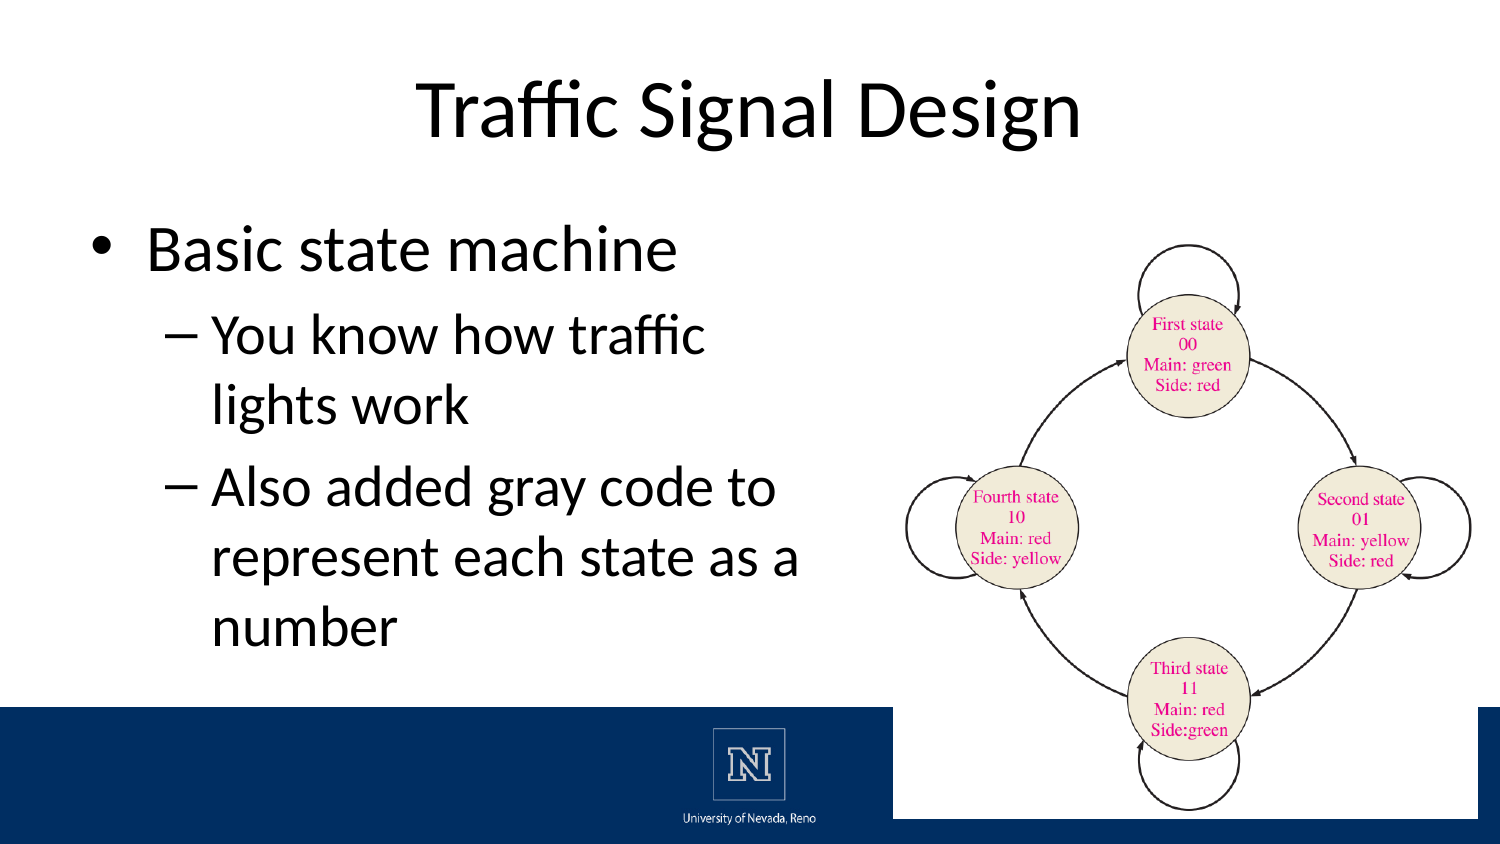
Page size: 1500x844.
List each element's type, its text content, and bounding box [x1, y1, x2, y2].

list Basic state machine You know how traffic lights work Also added gray code to represent each state as a number [75, 196, 855, 754]
title Traffic Signal Design [75, 33, 1425, 175]
picture [0, 234, 1500, 844]
